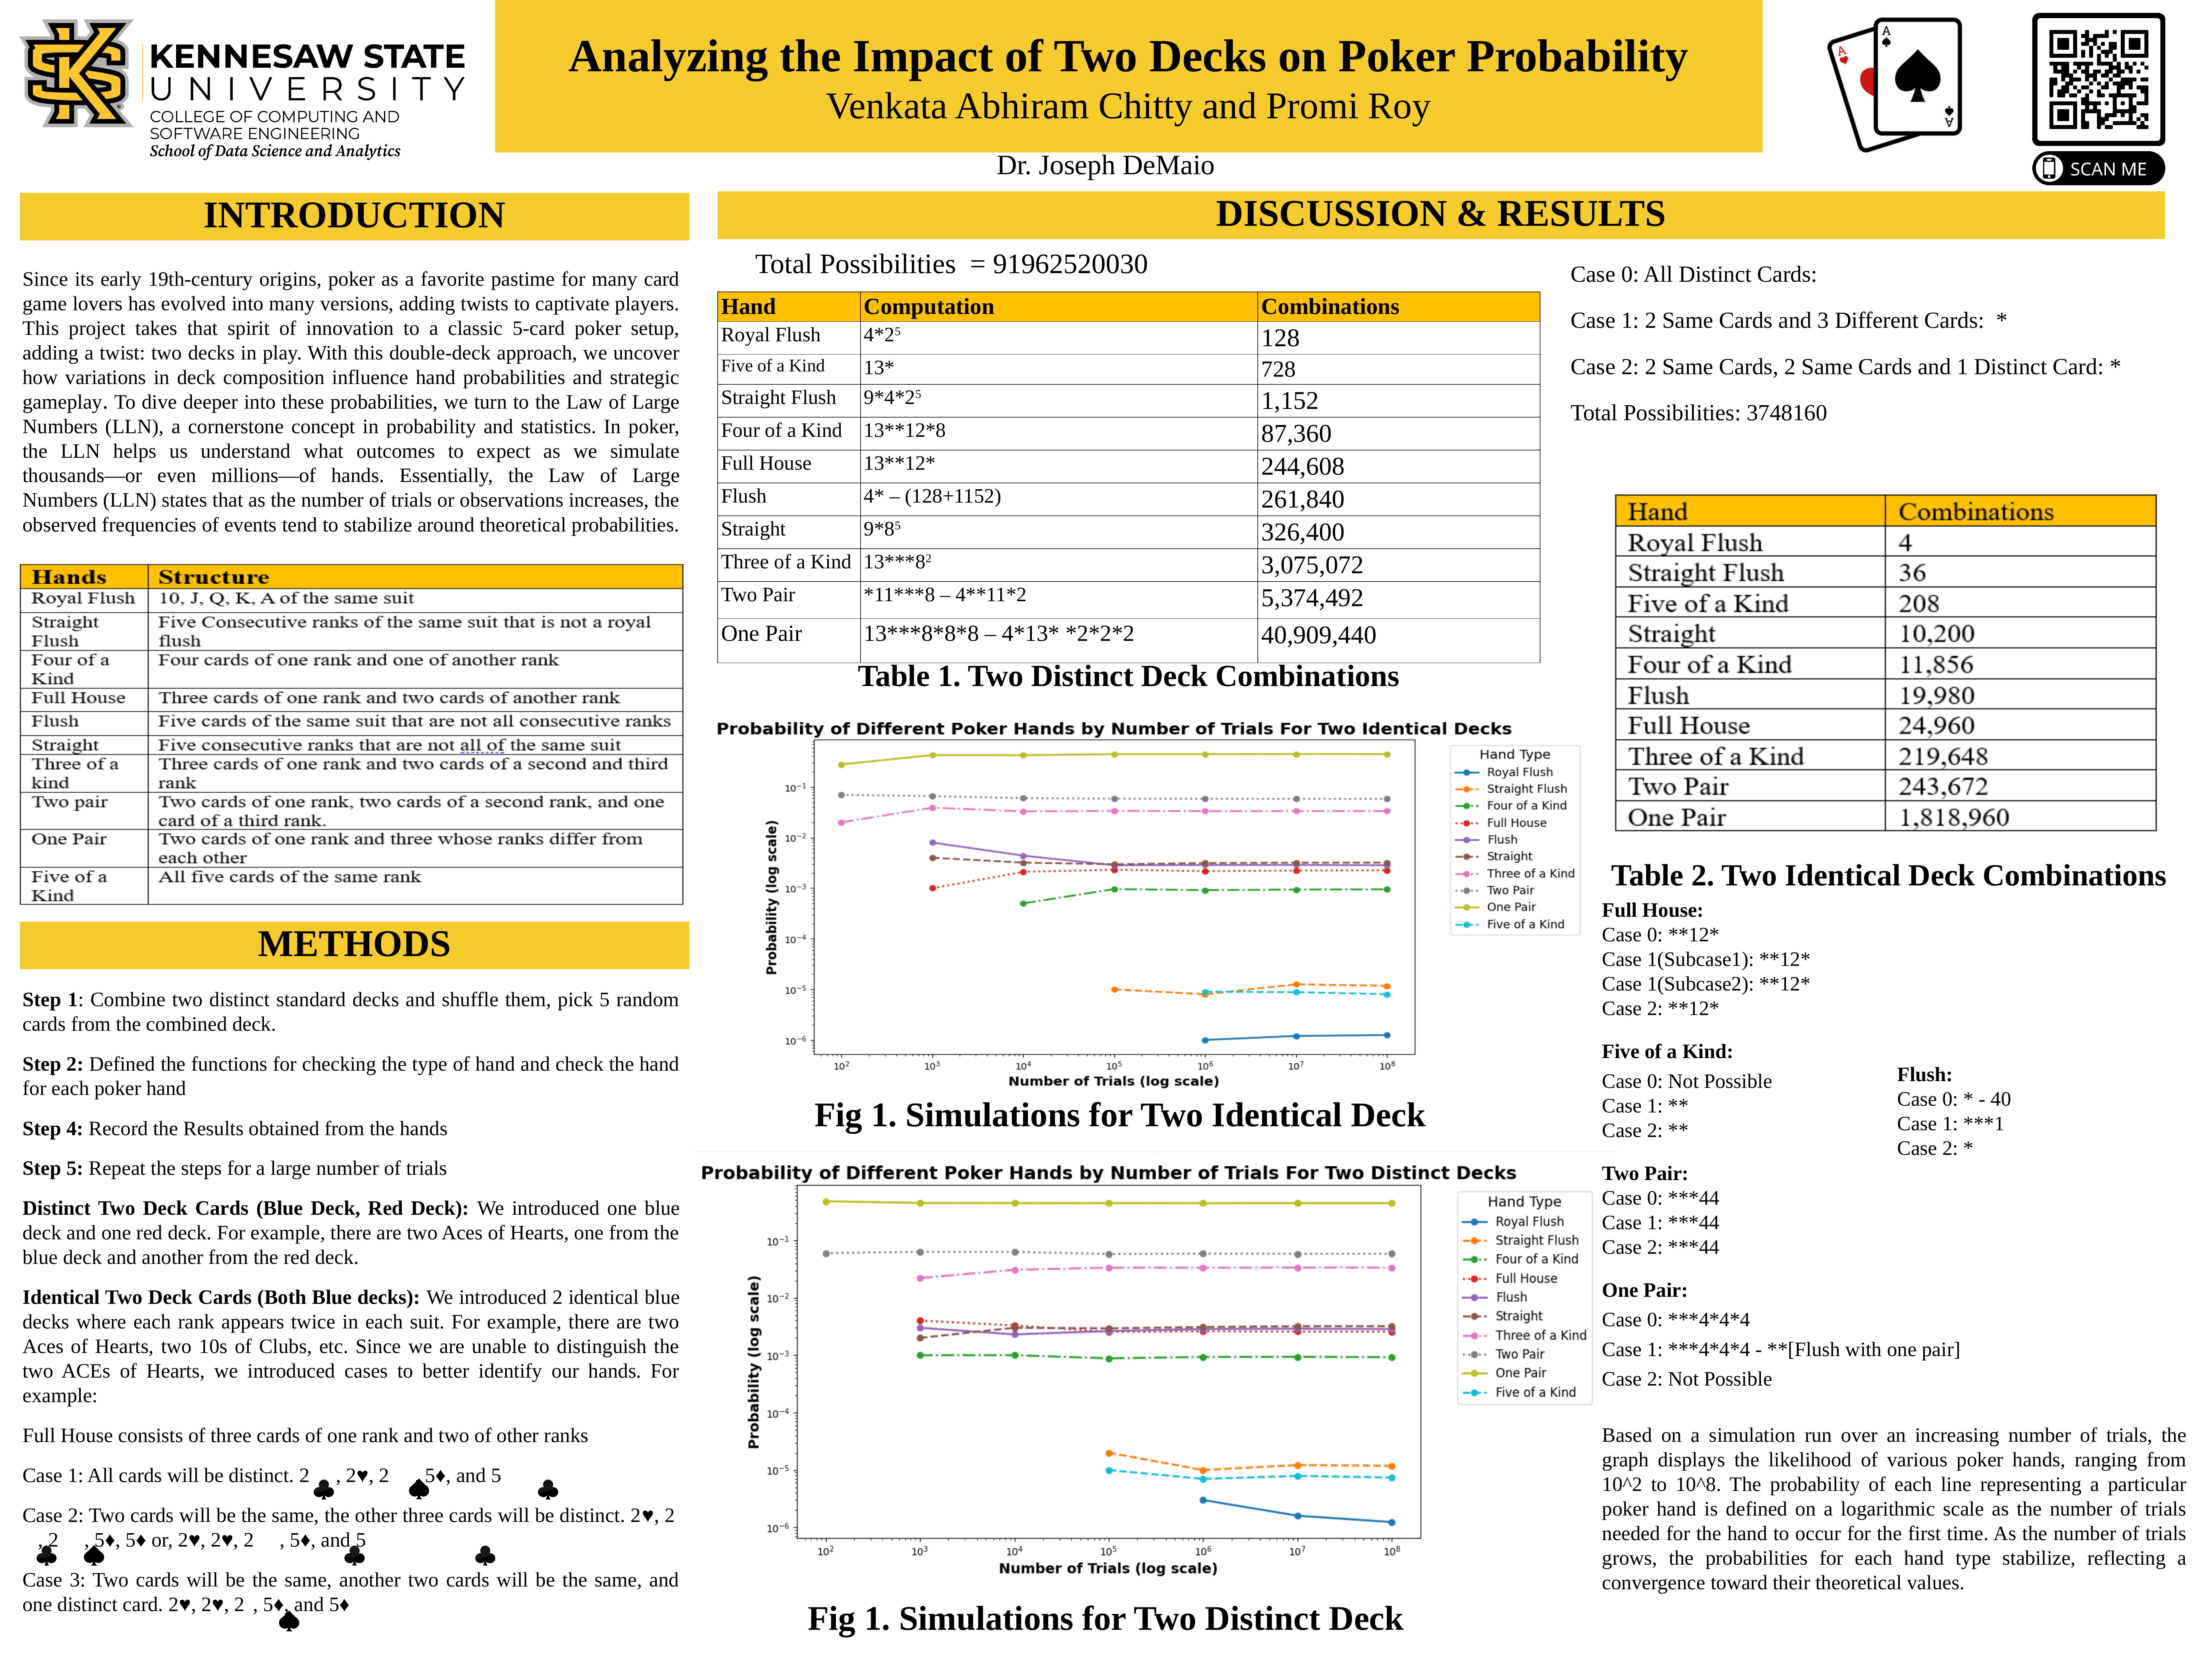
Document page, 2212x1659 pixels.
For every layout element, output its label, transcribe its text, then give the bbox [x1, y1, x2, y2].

picture [700, 713, 1598, 1099]
picture [279, 1611, 300, 1631]
picture [475, 1546, 495, 1566]
picture [1808, 0, 1981, 172]
text_box Step 1: Combine two distinct standard decks and shuffle them, pick 5 random cards from the combined deck. Step 2: Defined the functions for checking the type of hand and check the hand for each poker hand Step 4: Record the Results obtained from the hands Step 5: Repeat the steps for a large number of trials Distinct Two Deck Cards (Blue Deck, Red Deck): We introduced one blue deck and one red deck. For example, there are two Aces of Hearts, one from the blue deck and another from the red deck. Identical Two Deck Cards (Both Blue decks): We introduced 2 identical blue decks where each rank appears twice in each suit. For example, there are two Aces of Hearts, two 10s of Clubs, etc. Since we are unable to distinguish the two ACEs of Hearts, we introduced cases to better identify our hands. For example: Full House consists of three cards of one rank and two of other ranks Case 1: All cards will be distinct. 2 , 2♥️, 2 , 5♦️, and 5 Case 2: Two cards will be the same, the other three cards will be distinct. 2♥️, 2 , 2 , 5♦️, 5♦️ or, 2♥️, 2♥️, 2 , 5♦️, and 5 Case 3: Two cards will be the same, another two cards will be the same, and one distinct card. 2♥️, 2♥️, 2 , 5♦️, and 5♦️ [18, 983, 685, 1657]
picture [1609, 486, 2165, 839]
picture [2032, 13, 2165, 185]
picture [19, 19, 465, 162]
picture [538, 1480, 558, 1500]
text_box DISCUSSION & RESULTS [717, 191, 2165, 239]
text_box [18, 190, 689, 626]
text_box Dr. Joseph DeMaio [367, 152, 1845, 184]
picture [693, 1150, 1618, 1586]
text_box Fig 1. Simulations for Two Identical Deck [766, 1102, 1475, 1134]
picture [344, 1546, 365, 1566]
text_box Table 2. Two Identical Deck Combinations [1600, 864, 2212, 893]
picture [15, 560, 688, 906]
text_box Fig 1. Simulations for Two Distinct Deck [751, 1606, 1461, 1638]
text_box METHODS [20, 921, 689, 969]
picture [314, 1480, 334, 1500]
picture [84, 1545, 104, 1566]
text_box Analyzing the Impact of Two Decks on Poker Probability Venkata Abhiram Chitty and Promi Roy [495, 0, 1763, 153]
picture [37, 1546, 57, 1566]
picture [409, 1479, 429, 1499]
text_box Table 1. Two Distinct Deck Combinations [749, 665, 1509, 693]
